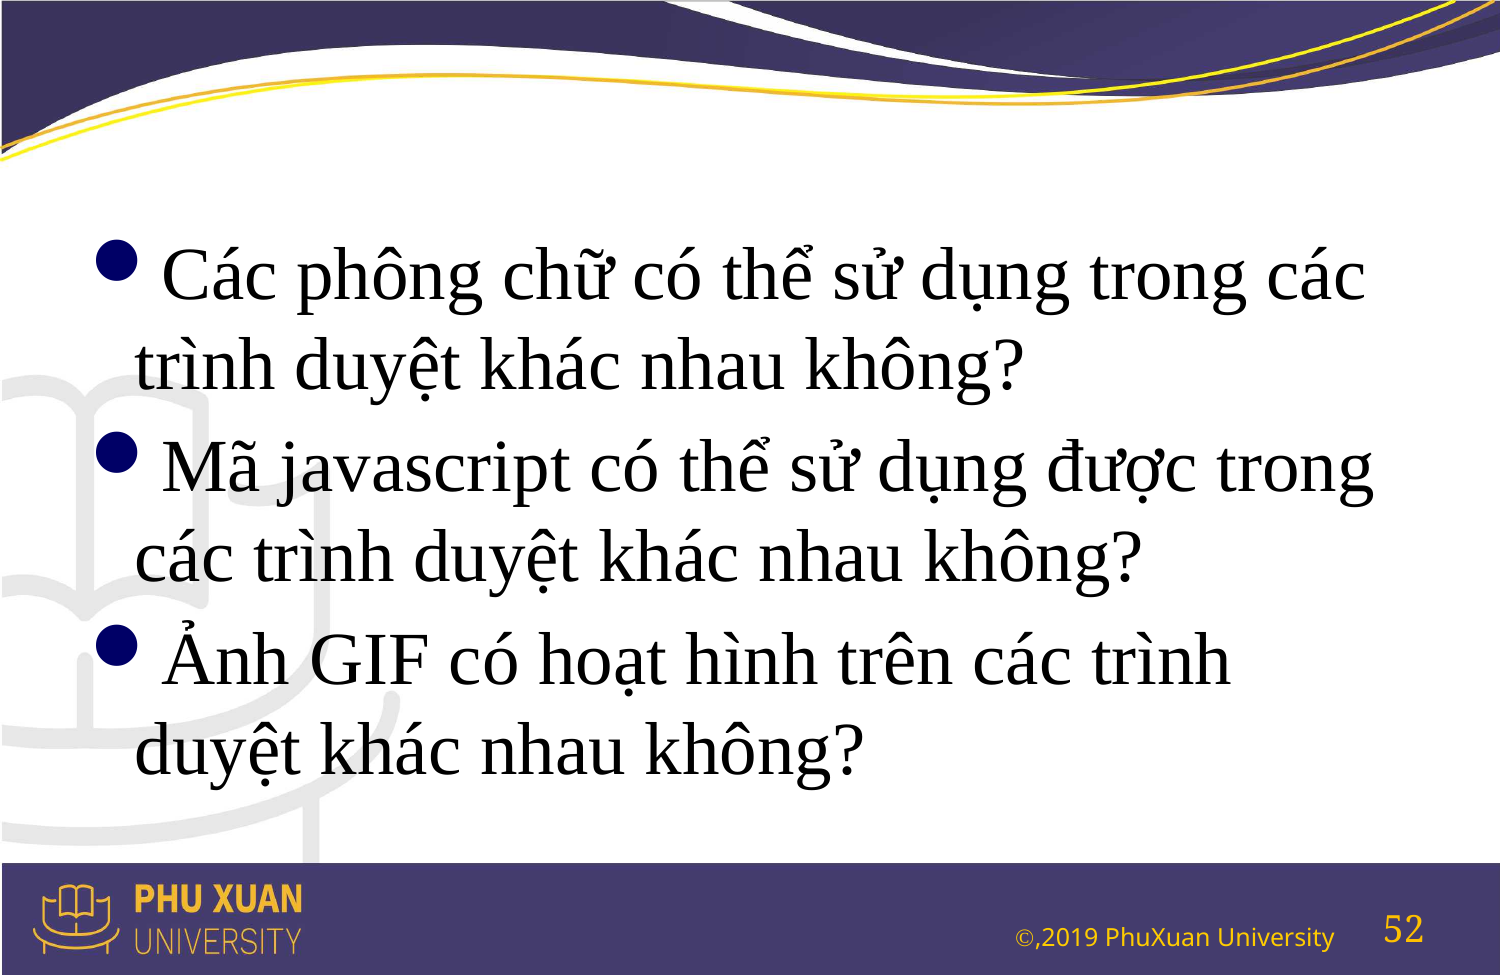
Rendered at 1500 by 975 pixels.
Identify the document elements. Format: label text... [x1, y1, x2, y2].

list Các phông chữ có thể sử dụng trong các trình duyệt khác nhau không? Mã javascript có thể sử dụng được trong các trình duyệt khác nhau không? Ảnh GIF có hoạt hình trên các trình duyệt khác nhau không? [75, 216, 1425, 841]
picture [0, 0, 1500, 975]
slide_number 52 [1299, 903, 1425, 956]
